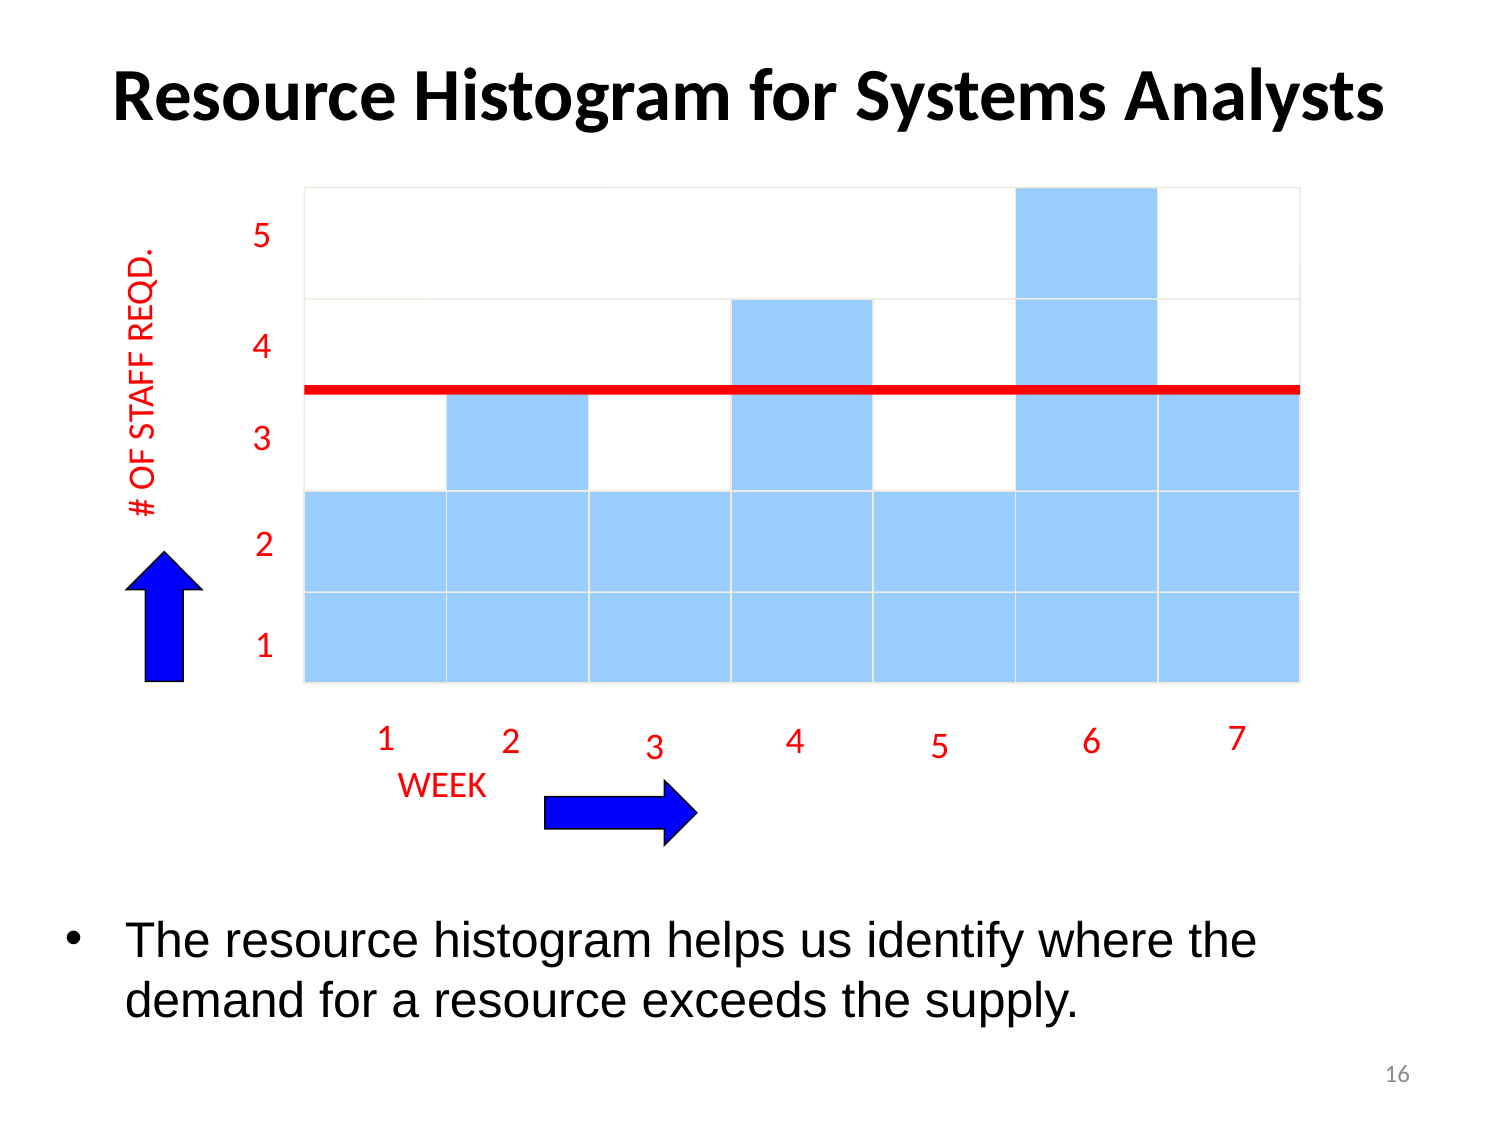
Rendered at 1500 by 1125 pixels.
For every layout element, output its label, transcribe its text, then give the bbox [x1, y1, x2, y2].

title Resource Histogram for Systems Analysts [74, 24, 1426, 156]
text_box The resource histogram helps us identify where the demand for a resource exceeds the supply. [50, 899, 1438, 1035]
slide_number 16 [1074, 1042, 1425, 1103]
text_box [107, 187, 1301, 846]
